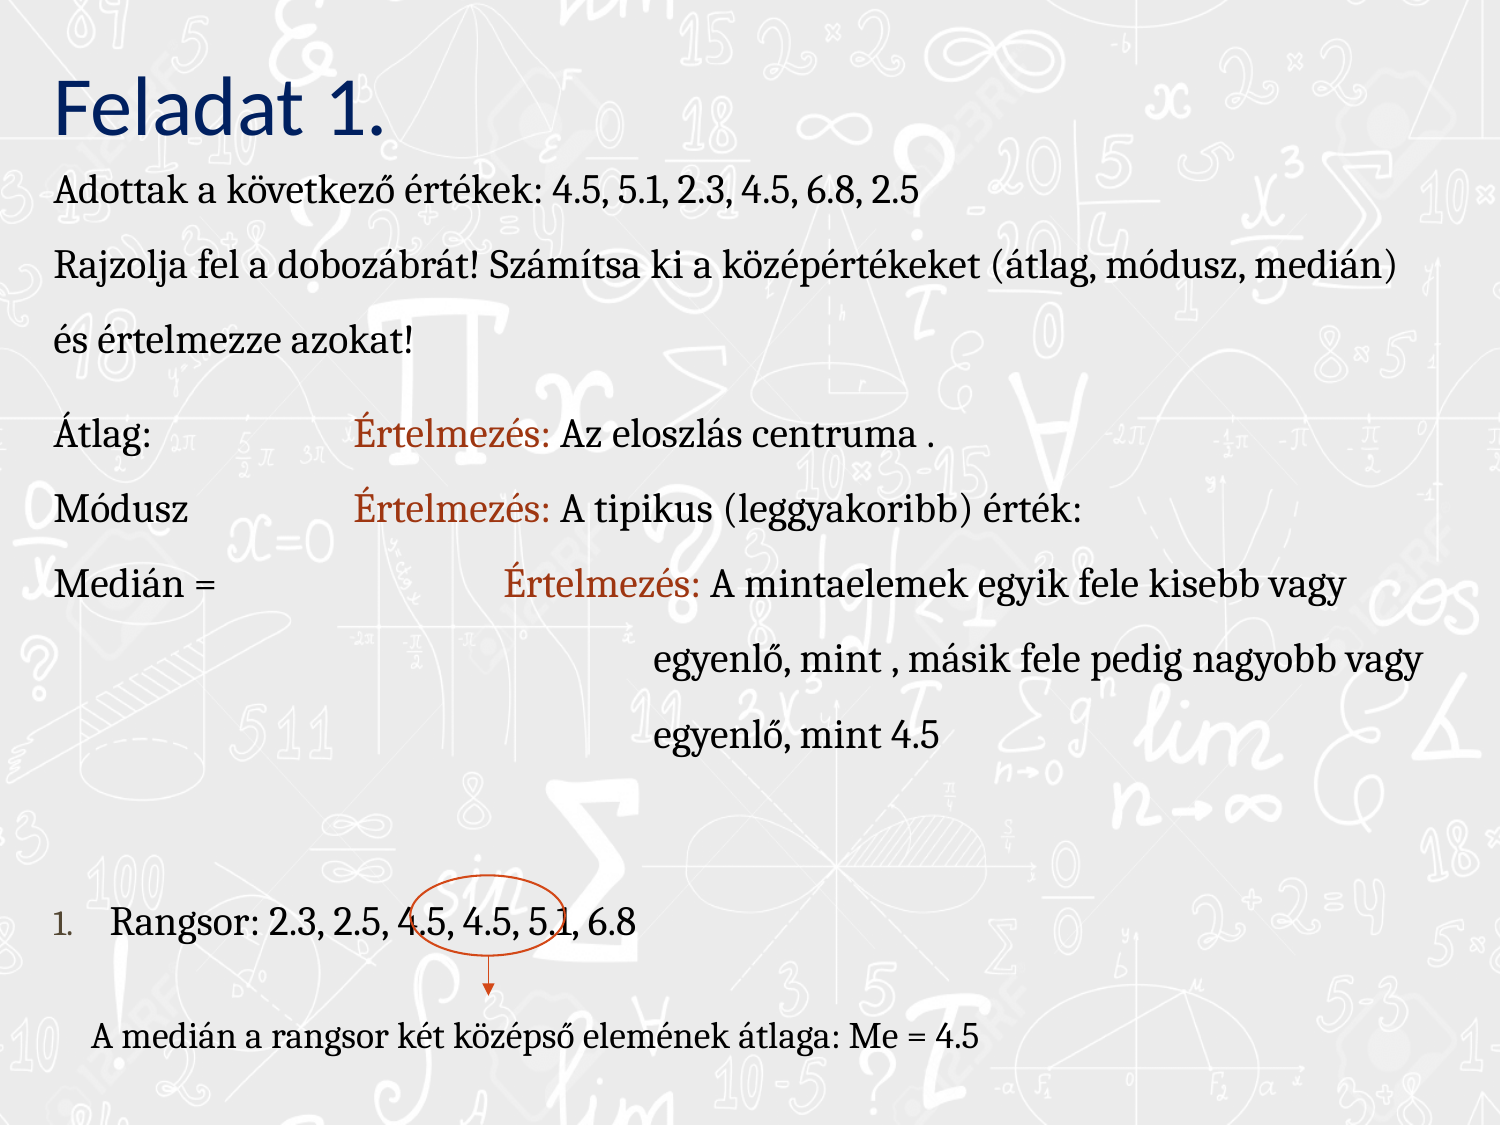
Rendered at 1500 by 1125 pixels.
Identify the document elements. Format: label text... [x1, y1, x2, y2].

text_box [409, 874, 566, 957]
title Feladat 1. [38, 22, 1276, 193]
text_box A medián a rangsor két középső elemének átlaga: Me = 4.5 [76, 1003, 996, 1063]
